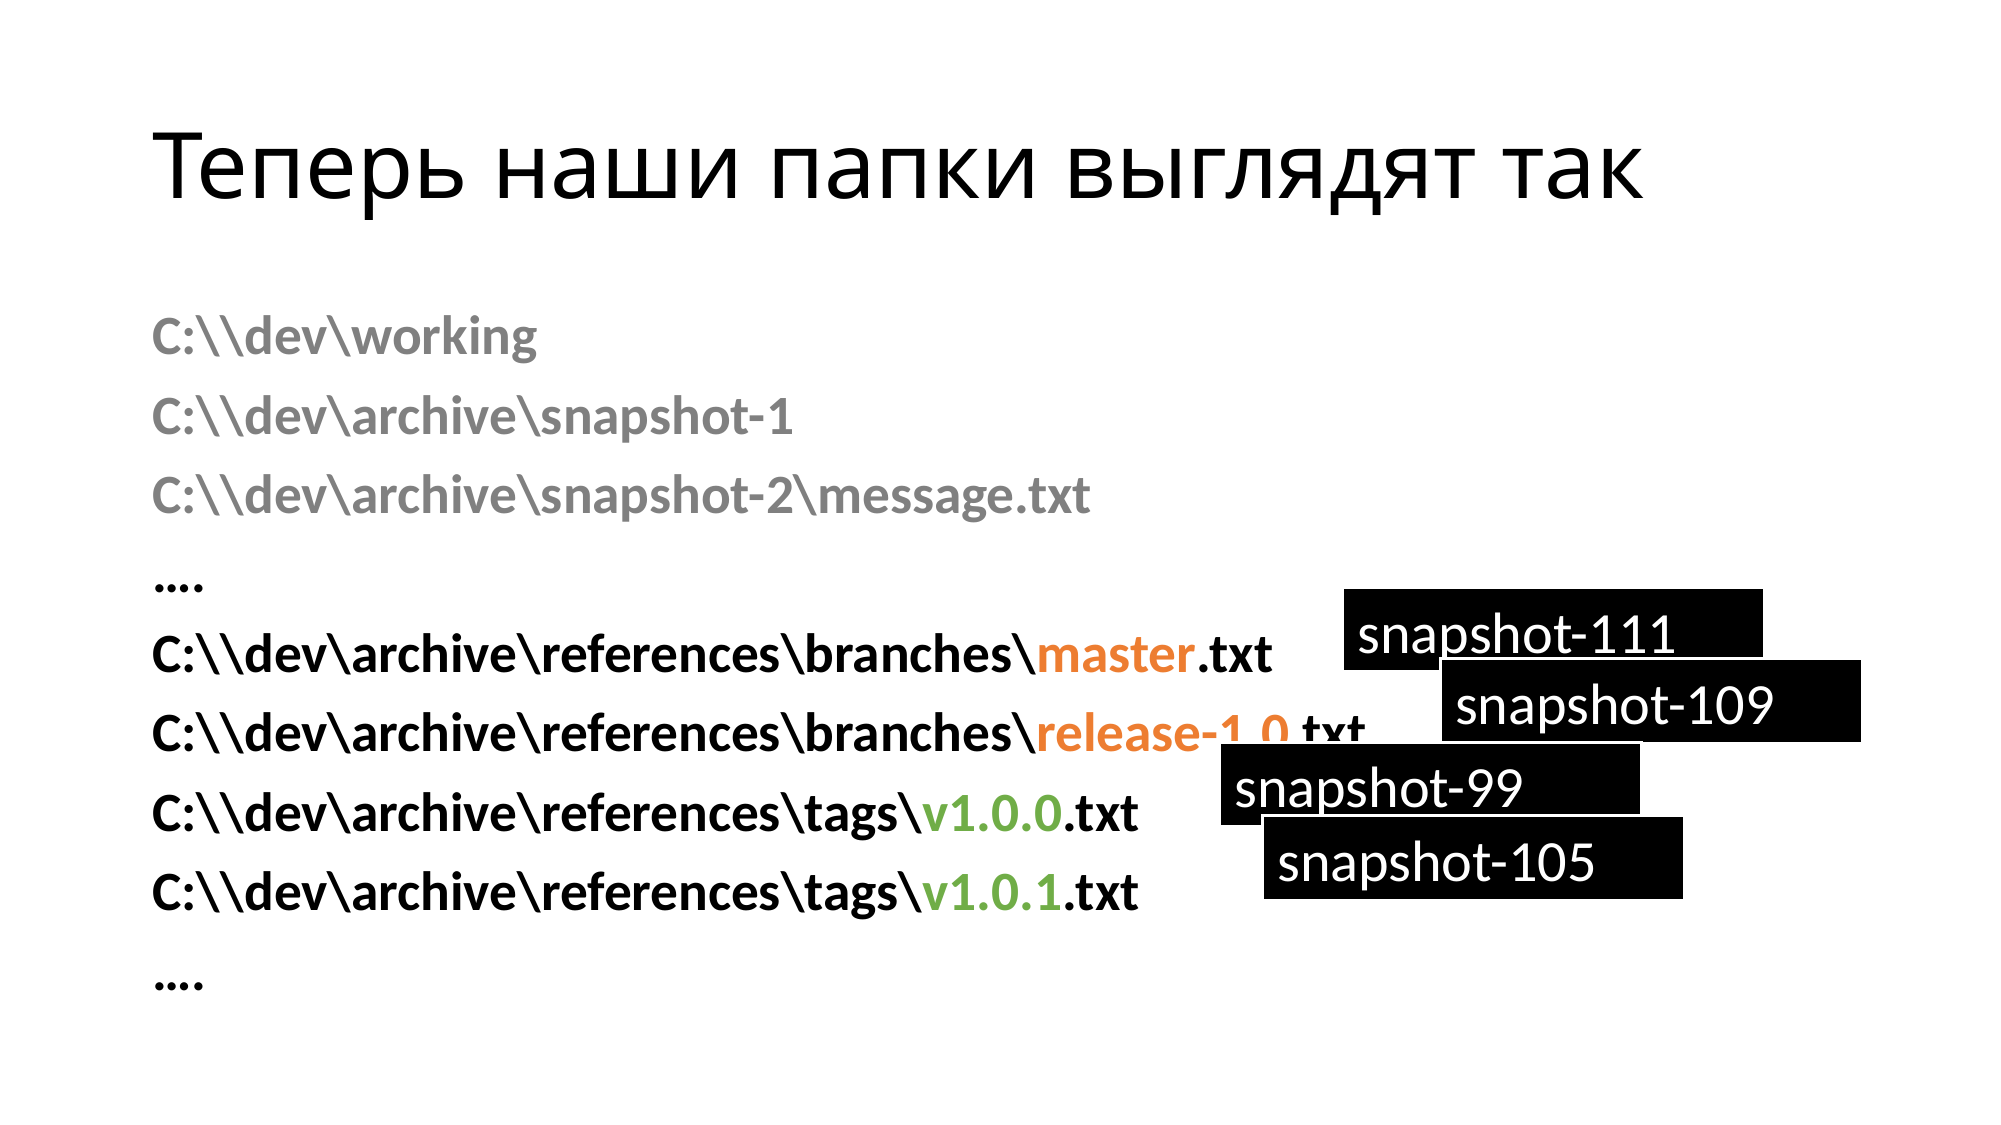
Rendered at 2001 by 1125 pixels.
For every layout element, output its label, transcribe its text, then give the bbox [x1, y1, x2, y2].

text_box snapshot-109 [1439, 657, 1864, 745]
title Теперь наши папки выглядят так [137, 59, 1863, 278]
text_box snapshot-99 [1218, 741, 1643, 828]
list С:\\dev\working С:\\dev\archive\snapshot-1 С:\\dev\archive\snapshot-2\message.txt …. С:\\dev\archive\references\branches\master.txt С:\\dev\archive\references\branches\release-1.0.txt С:\\dev\archive\references\tags\v1.0.0.txt С:\\dev\archive\references\tags\v1.0.1.txt …. [137, 299, 1863, 1014]
text_box snapshot-111 [1341, 586, 1767, 674]
text_box snapshot-105 [1261, 814, 1686, 902]
